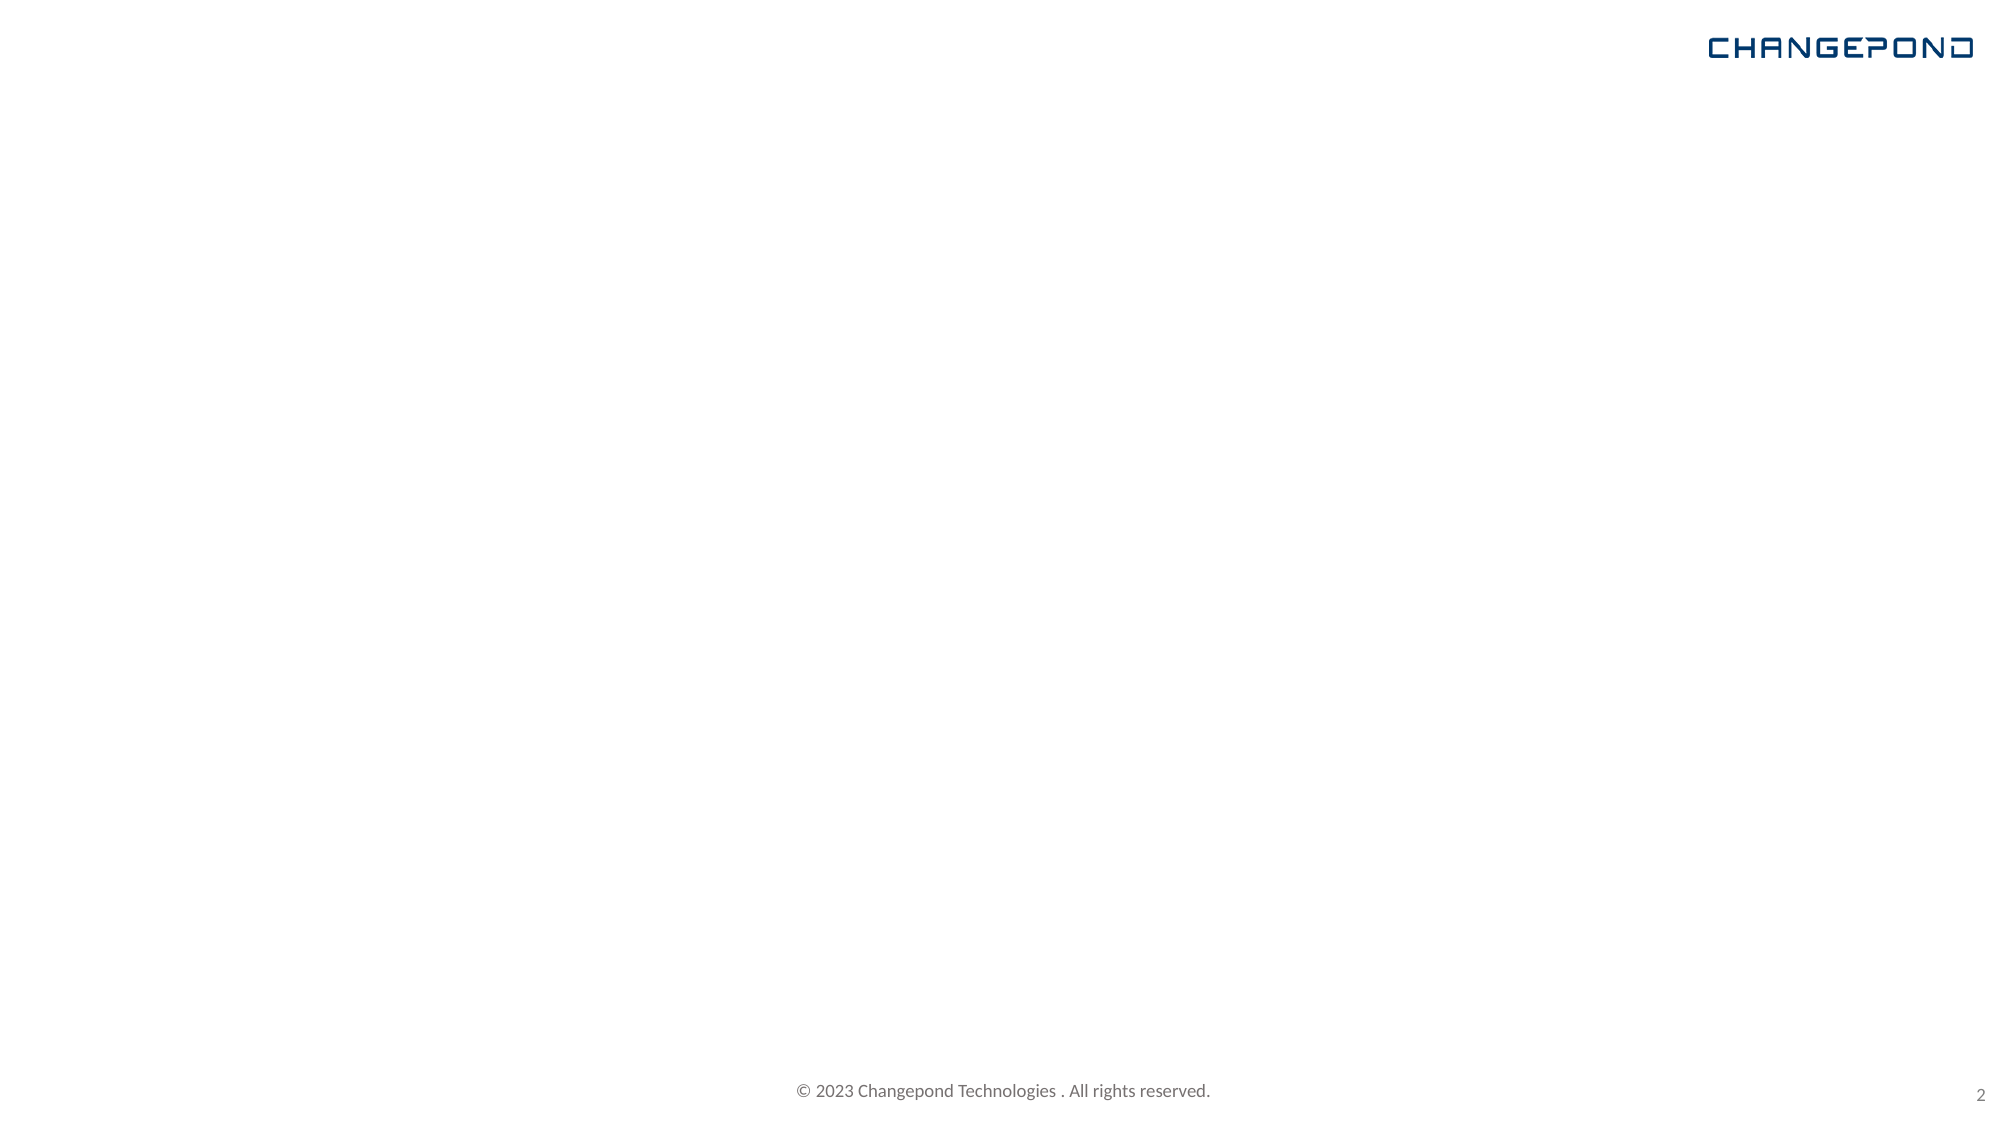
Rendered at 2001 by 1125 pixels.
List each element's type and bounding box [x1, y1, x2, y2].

picture [1709, 37, 1973, 61]
